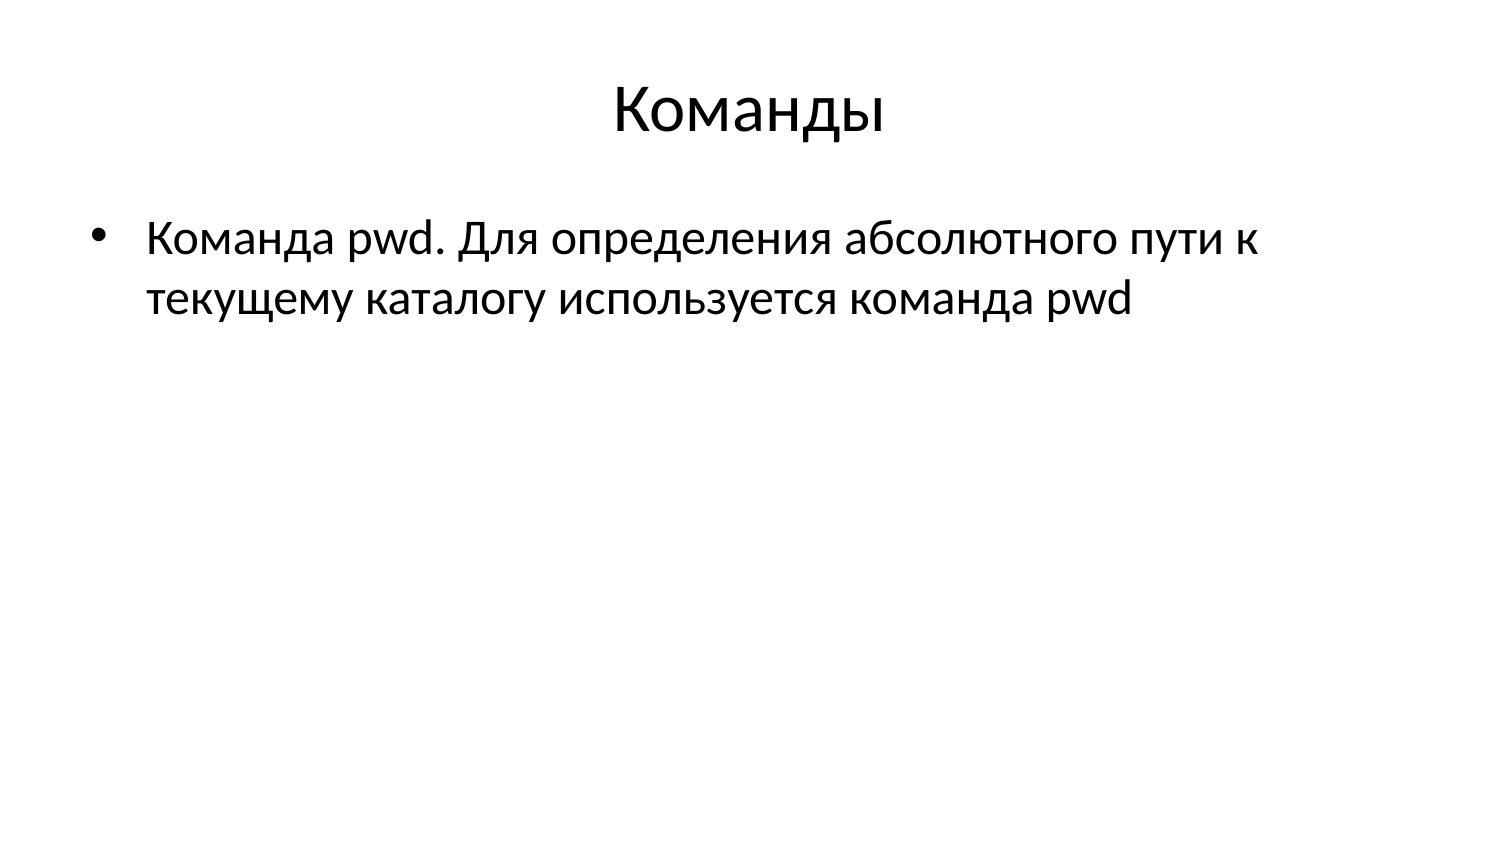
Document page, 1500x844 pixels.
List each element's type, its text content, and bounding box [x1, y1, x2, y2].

list Команда pwd. Для определения абсолютного пути к текущему каталогу используется команда pwd [75, 196, 1425, 754]
title Команды [75, 33, 1425, 175]
